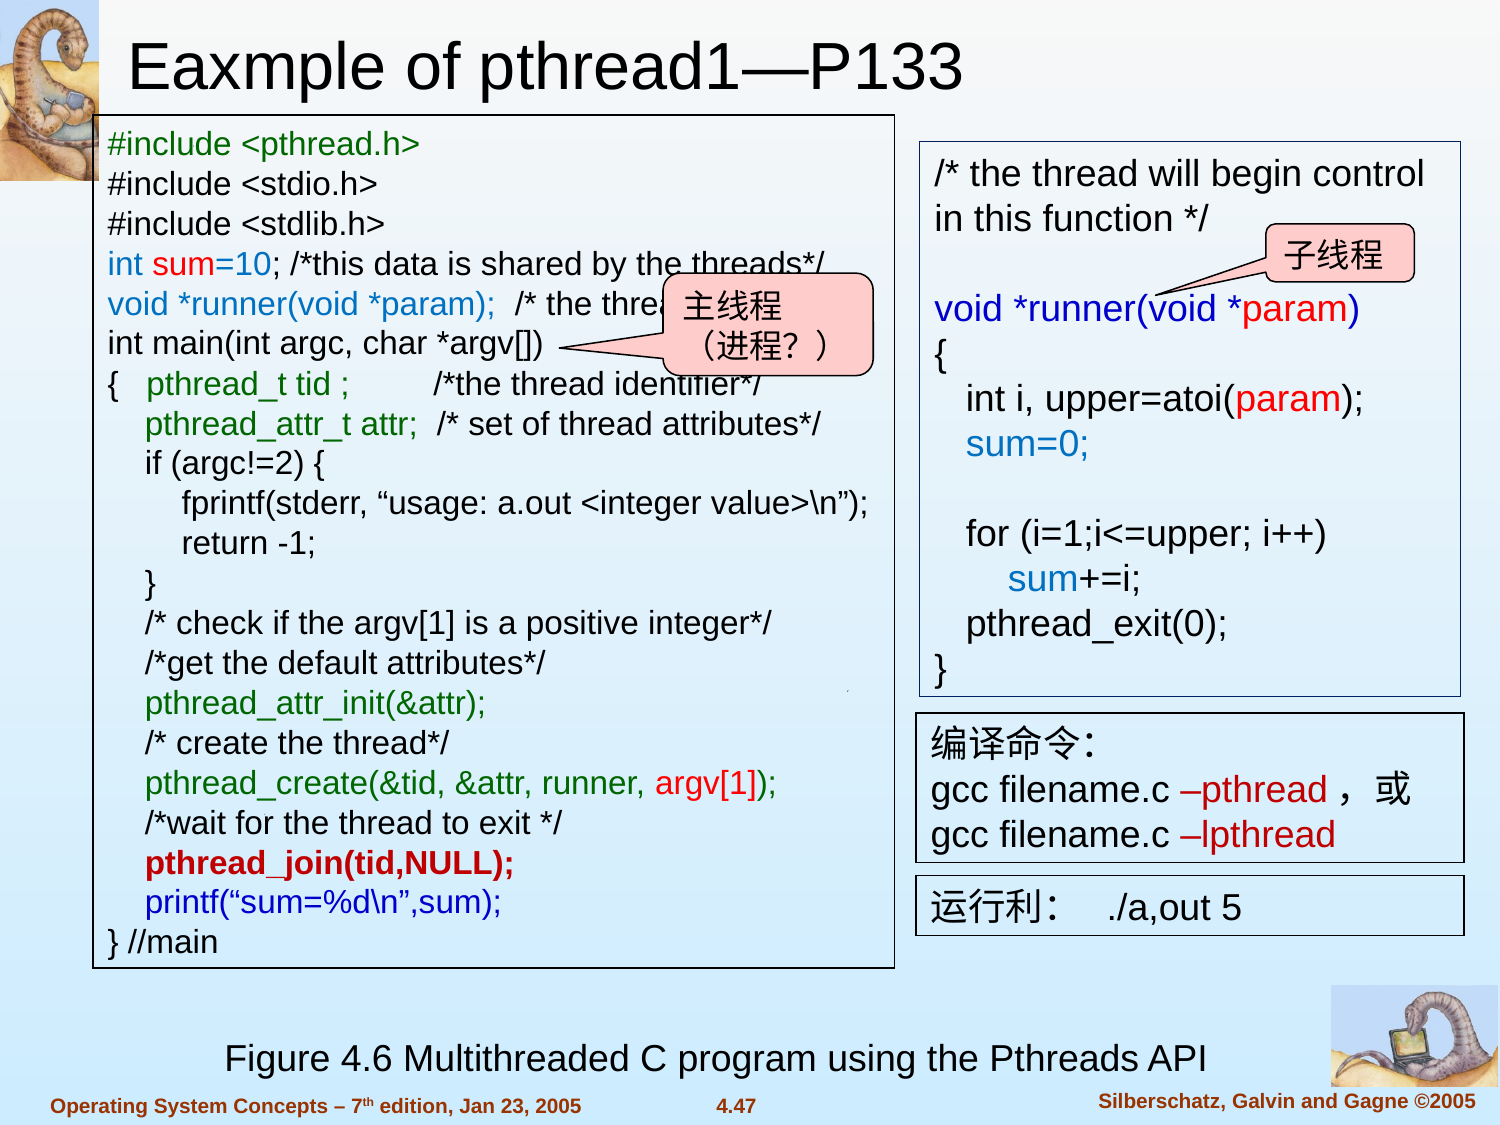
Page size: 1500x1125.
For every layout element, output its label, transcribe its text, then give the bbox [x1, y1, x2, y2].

text_box 运行利： ./a,out 5 [915, 875, 1465, 936]
picture [0, 0, 99, 181]
text_box #include <pthread.h> #include <stdio.h> #include <stdlib.h> int sum=10; /*this data is shared by the threads*/ void *runner(void *param); /* the thread*/ int main(int argc, char *argv[]) { pthread_t tid ; /*the thread identifier*/ pthread_attr_t attr; /* set of thread attributes*/ if (argc!=2) { fprintf(stderr, “usage: a.out <integer value>\n”); return -1; } /* check if the argv[1] is a positive integer*/ /*get the default attributes*/ pthread_attr_init(&attr); /* create the thread*/ pthread_create(&tid, &attr, runner, argv[1]); /*wait for the thread to exit */ pthread_join(tid,NULL); printf(“sum=%d\n”,sum); } //main [92, 114, 895, 968]
text_box 主线程 （进程？） [559, 273, 874, 376]
text_box 子线程 [1155, 223, 1415, 296]
text_box Figure 4.6 Multithreaded C program using the Pthreads API [209, 1027, 1312, 1087]
text_box /* the thread will begin control in this function */ void *runner(void *param) { int i, upper=atoi(param); sum=0; for (i=1;i<=upper; i++) sum+=i; pthread_exit(0); } [919, 141, 1461, 697]
picture [1331, 985, 1498, 1087]
text_box 编译命令： gcc filename.c –pthread，或 gcc filename.c –lpthread [915, 712, 1465, 863]
title Eaxmple of pthread1—P133 [112, 37, 1438, 111]
